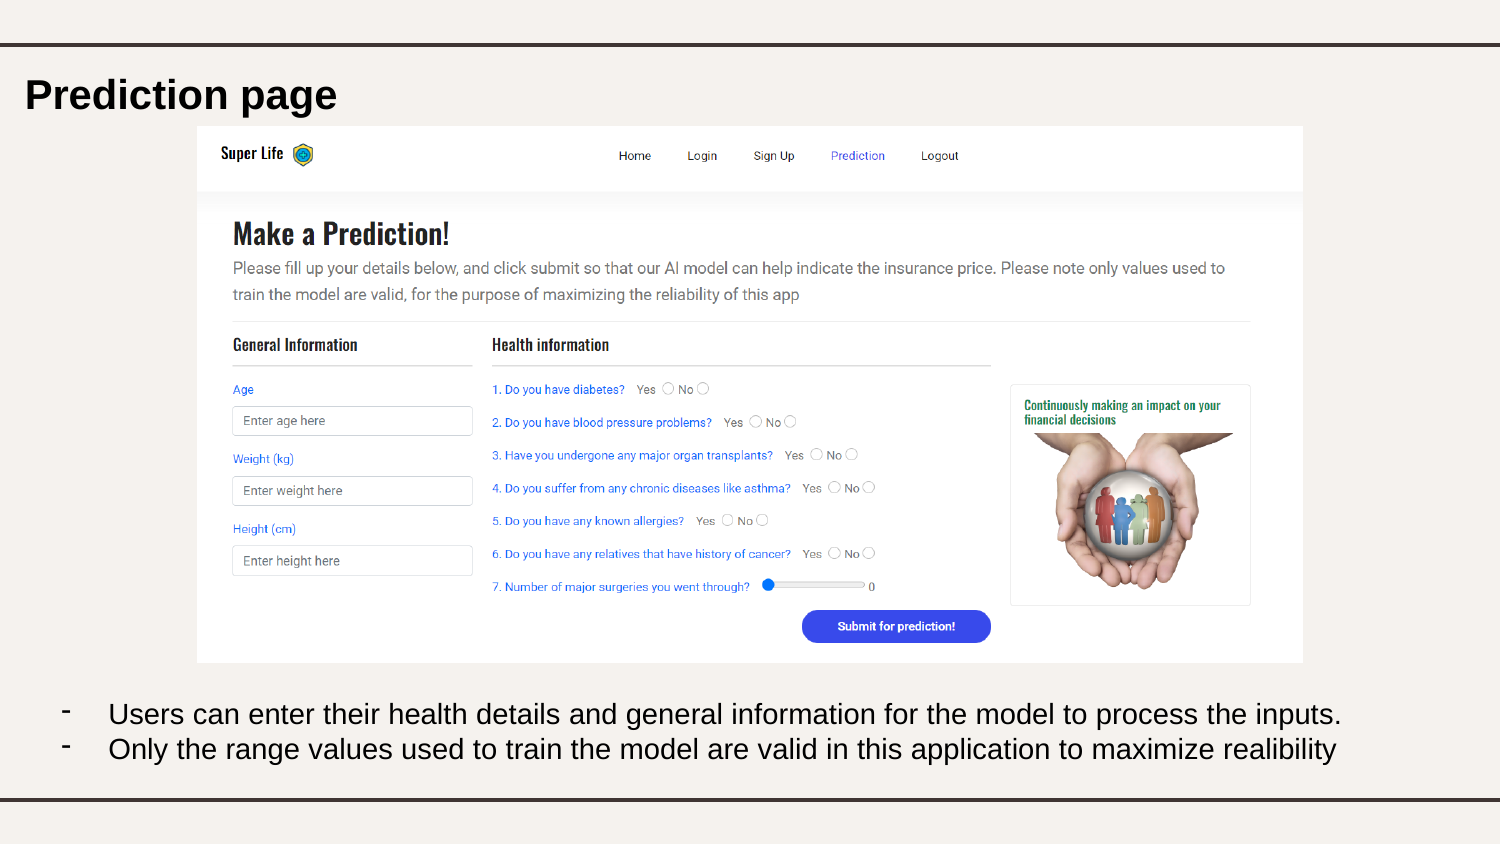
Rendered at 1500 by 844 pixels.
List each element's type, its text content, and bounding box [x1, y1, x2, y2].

picture [196, 125, 1304, 663]
text_box Users can enter their health details and general information for the model to process the inputs. Only the range values used to train the model are valid in this application to maximize realibility [46, 688, 1441, 773]
text_box Prediction page [10, 60, 894, 126]
